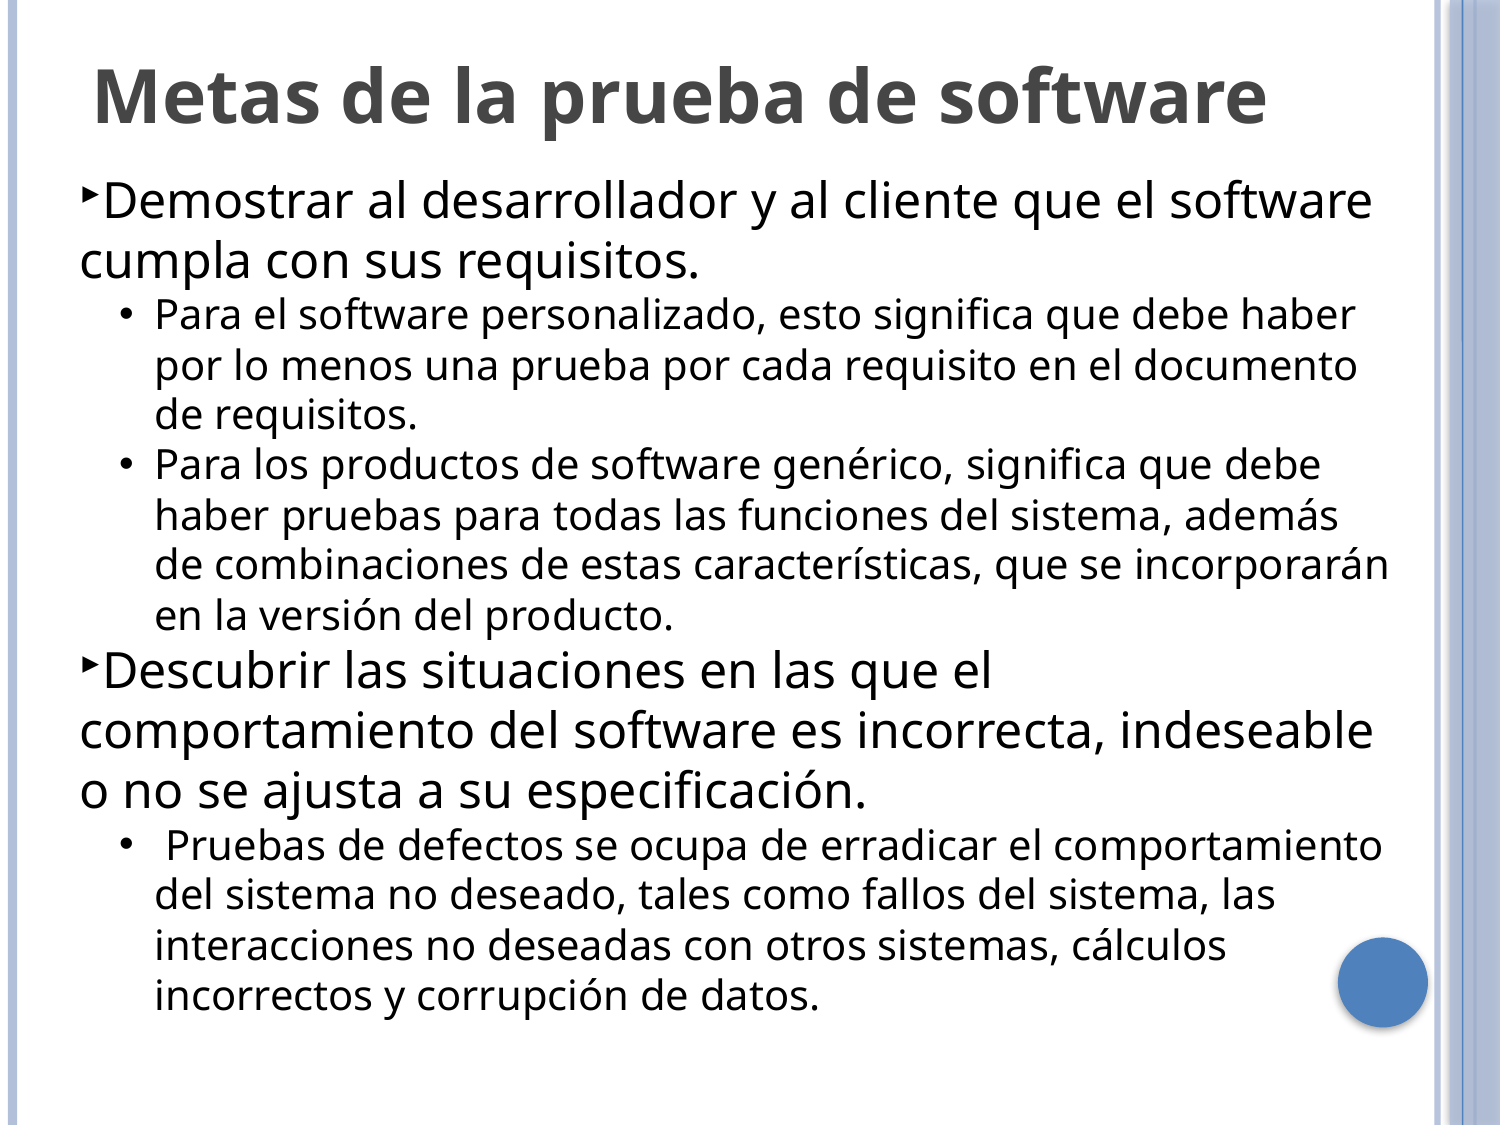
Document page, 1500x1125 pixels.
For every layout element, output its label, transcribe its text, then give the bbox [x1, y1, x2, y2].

text_box Demostrar al desarrollador y al cliente que el software cumpla con sus requisitos. Para el software personalizado, esto significa que debe haber por lo menos una prueba por cada requisito en el documento de requisitos. Para los productos de software genérico, significa que debe haber pruebas para todas las funciones del sistema, además de combinaciones de estas características, que se incorporarán en la versión del producto. Descubrir las situaciones en las que el comportamiento del software es incorrecta, indeseable o no se ajusta a su especificación. Pruebas de defectos se ocupa de erradicar el comportamiento del sistema no deseado, tales como fallos del sistema, las interacciones no deseadas con otros sistemas, cálculos incorrectos y corrupción de datos. [64, 160, 1415, 1047]
text_box Metas de la prueba de software [76, 0, 1427, 188]
